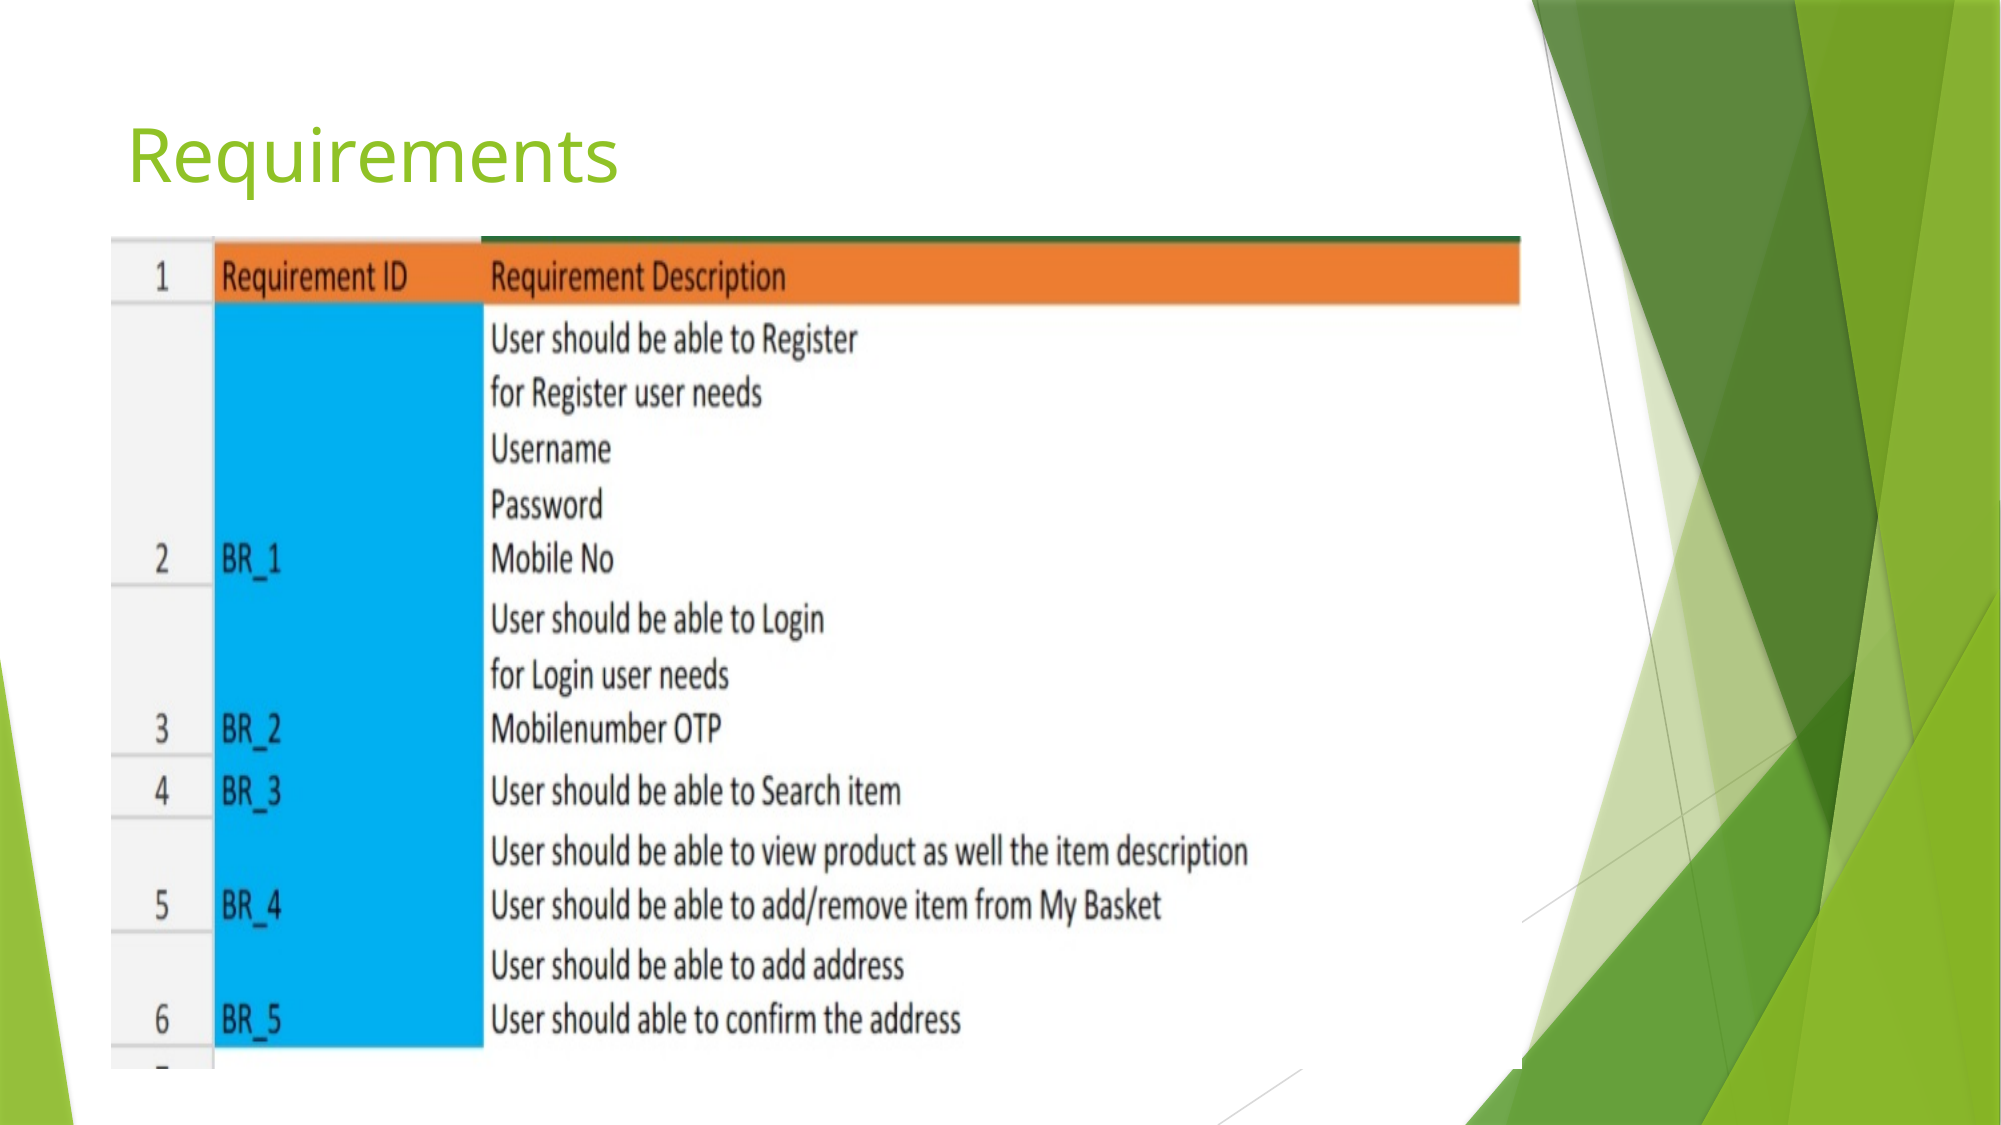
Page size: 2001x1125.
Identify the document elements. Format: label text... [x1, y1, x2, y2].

title Requirements [111, 99, 1522, 236]
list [110, 236, 1522, 1069]
